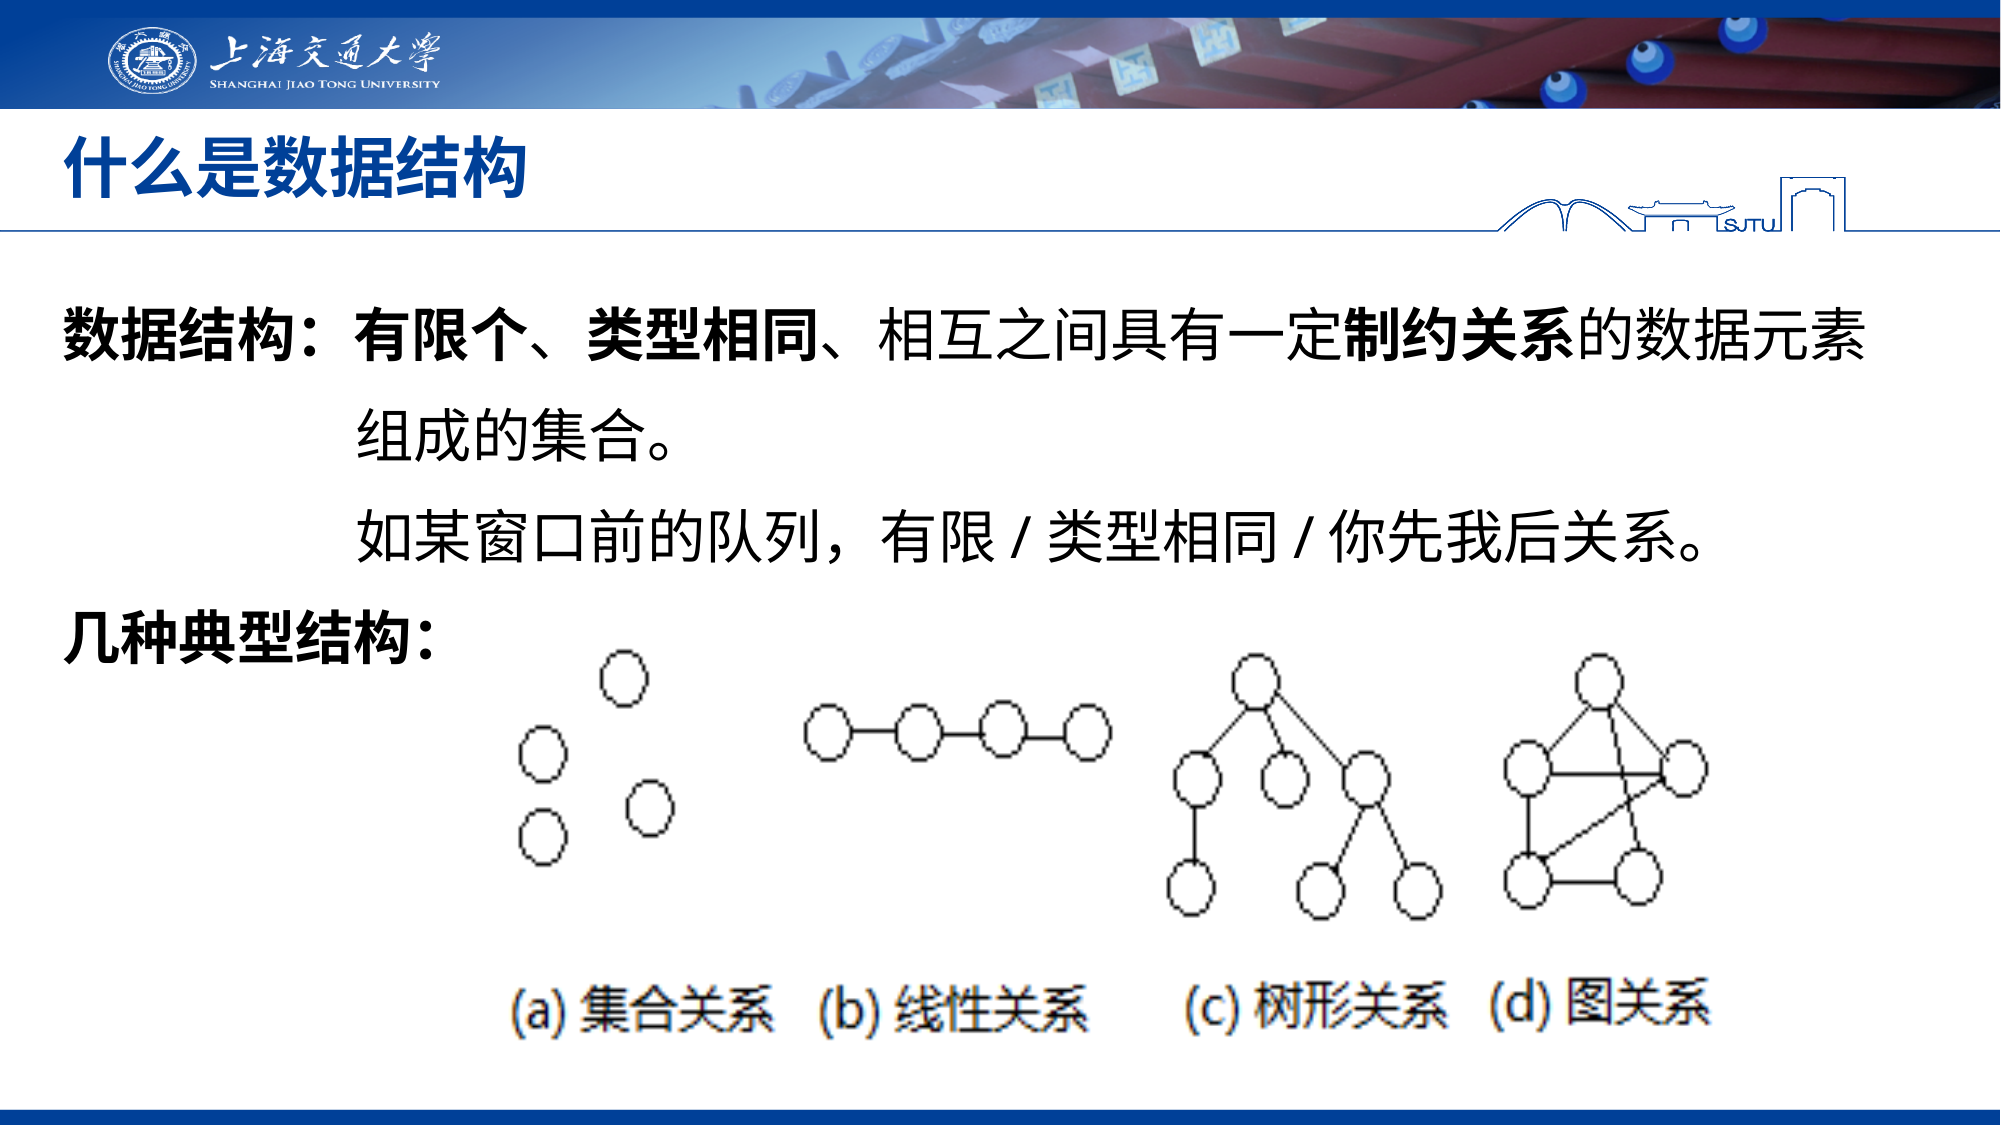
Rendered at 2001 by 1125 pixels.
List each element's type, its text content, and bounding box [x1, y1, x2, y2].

list 数据结构：有限个、类型相同、相互之间具有一定制约关系的数据元素 组成的集合。 如某窗口前的队列，有限/类型相同/你先我后关系。 几种典型结构： [47, 279, 2000, 695]
title 什么是数据结构 [47, 123, 1879, 218]
picture [491, 626, 1719, 1044]
picture [0, 0, 2001, 109]
